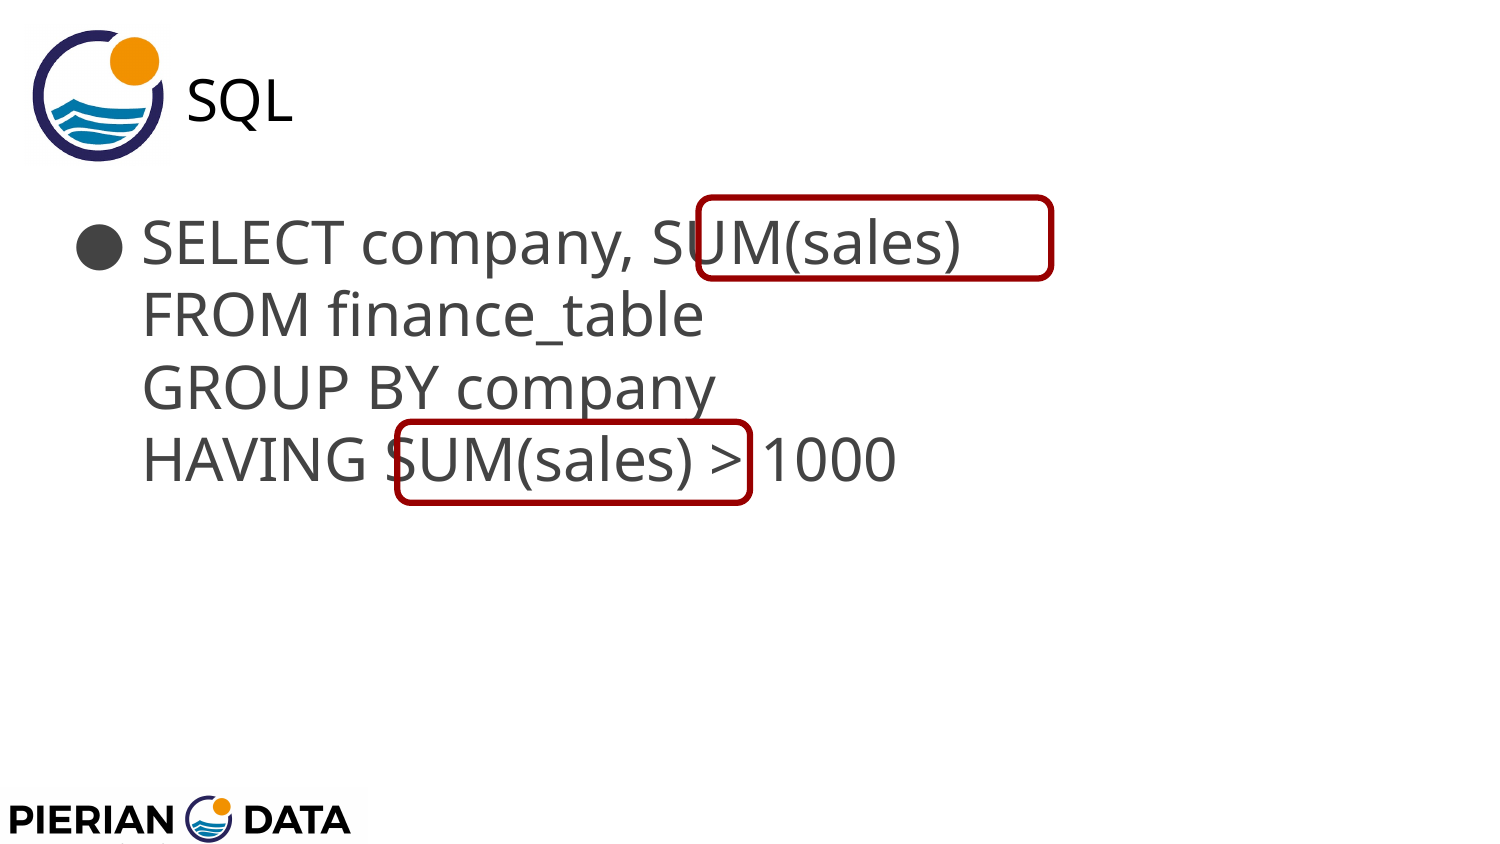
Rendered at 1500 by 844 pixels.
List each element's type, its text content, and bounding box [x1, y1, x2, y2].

picture [24, 24, 172, 167]
text_box [698, 197, 1052, 279]
picture [0, 787, 368, 844]
text_box [397, 421, 751, 503]
title SQL [176, 48, 1449, 143]
list SELECT company, SUM(sales) FROM finance_table GROUP BY company HAVING SUM(sales) > 1000 [51, 189, 1476, 750]
